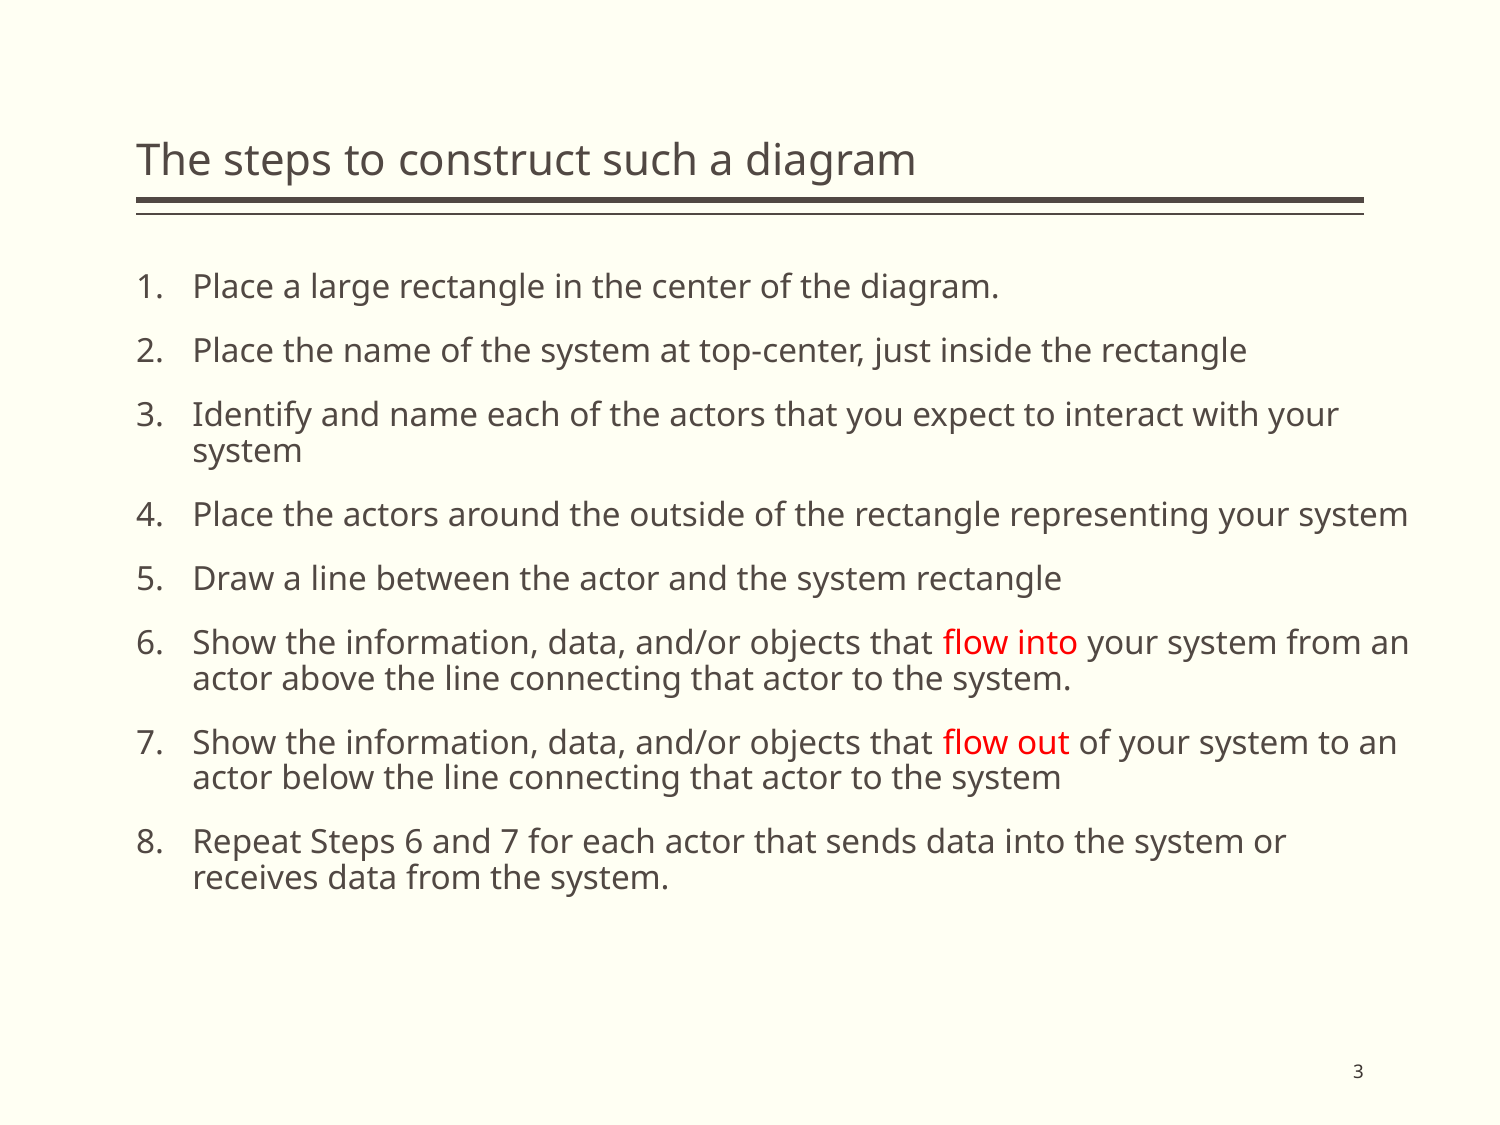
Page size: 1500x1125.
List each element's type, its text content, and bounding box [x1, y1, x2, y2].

title The steps to construct such a diagram [135, 12, 1364, 193]
slide_number 3 [1138, 1042, 1364, 1103]
list Place a large rectangle in the center of the diagram. Place the name of the system at top-center, just inside the rectangle Identify and name each of the actors that you expect to interact with your system Place the actors around the outside of the rectangle representing your system Draw a line between the actor and the system rectangle Show the information, data, and/or objects that flow into your system from an actor above the line connecting that actor to the system. Show the information, data, and/or objects that flow out of your system to an actor below the line connecting that actor to the system Repeat Steps 6 and 7 for each actor that sends data into the system or receives data from the system. [135, 262, 1417, 1013]
